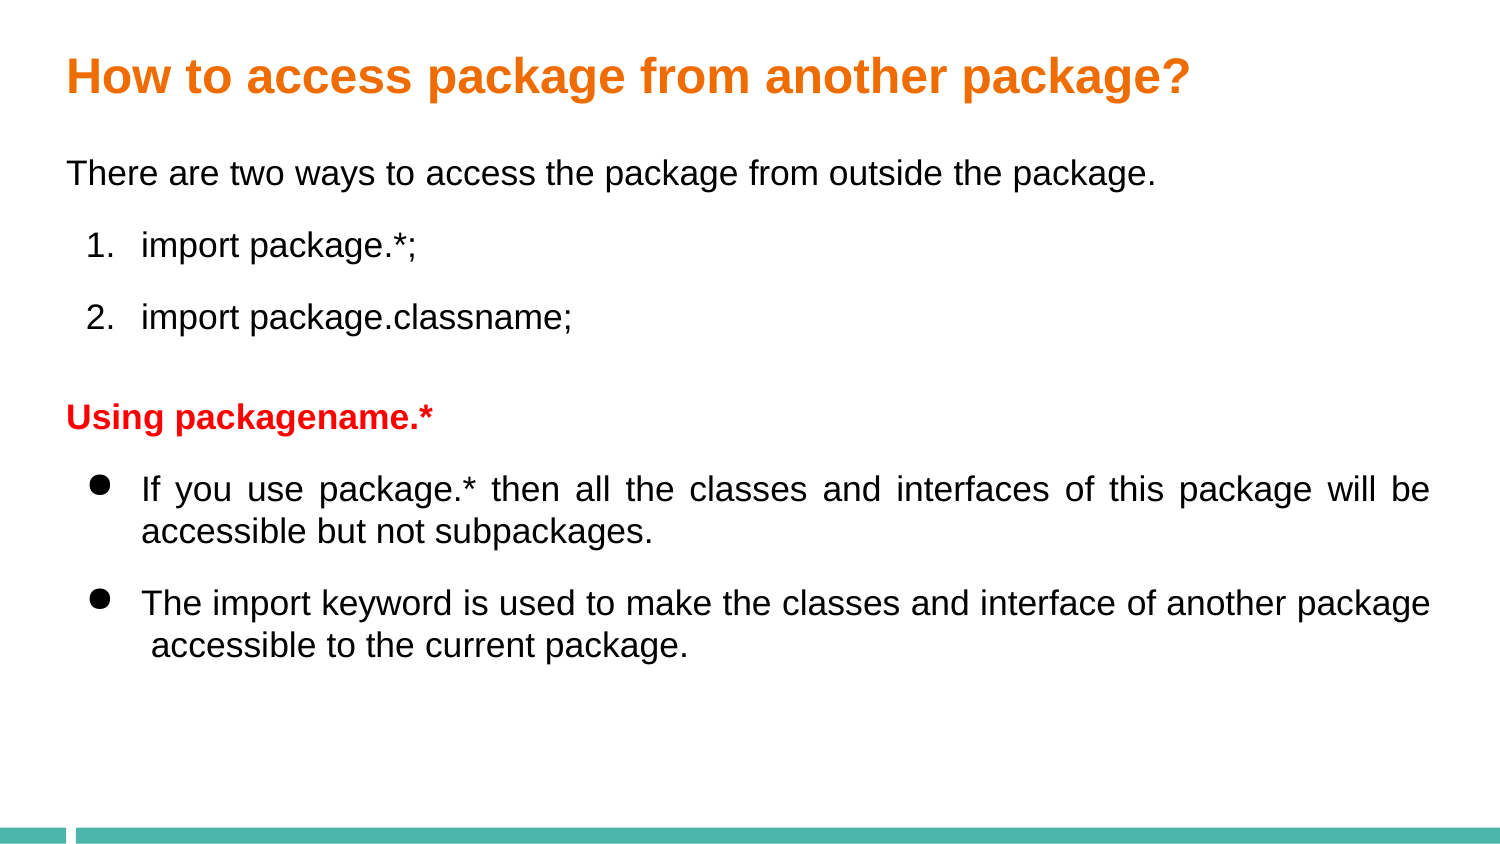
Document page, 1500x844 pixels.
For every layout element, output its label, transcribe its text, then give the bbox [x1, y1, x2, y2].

text_box [0, 827, 67, 844]
title How to access package from another package? [64, 41, 1197, 148]
text_box [75, 827, 1500, 844]
text_box There are two ways to access the package from outside the package. import package.*; import package.classname; Using packagename.* If you use package.* then all the classes and interfaces of this package will be accessible but not subpackages. The import keyword is used to make the classes and interface of another package accessible to the current package. [64, 148, 1436, 665]
